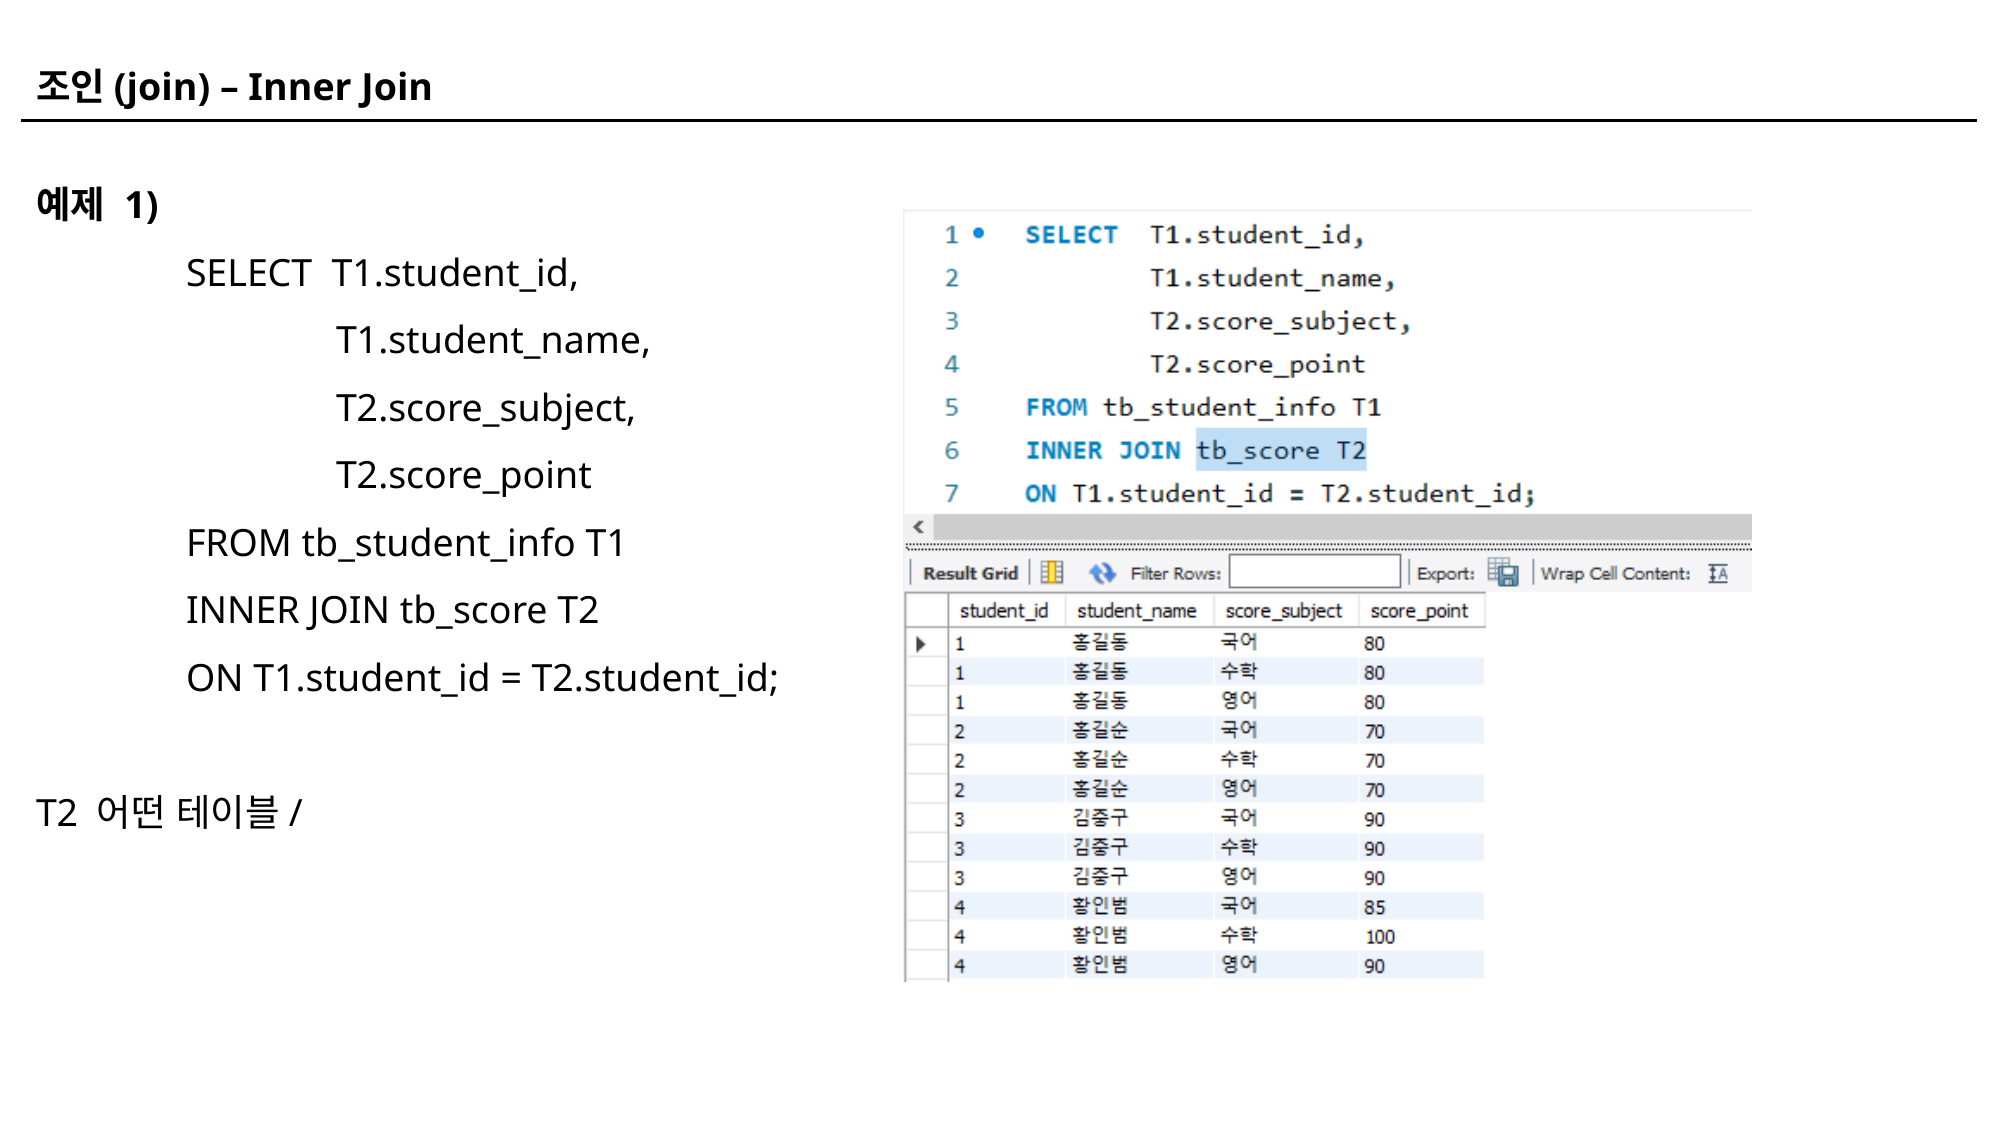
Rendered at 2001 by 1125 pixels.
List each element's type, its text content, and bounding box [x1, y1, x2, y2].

text_box 예제 1) SELECT T1.student_id, T1.student_name, T2.score_subject, T2.score_point FROM tb_student_info T1 INNER JOIN tb_score T2 ON T1.student_id = T2.student_id; T2 어떤 테이블/ [21, 151, 1978, 842]
text_box 조인(join) – Inner Join [21, 55, 1978, 116]
picture [903, 209, 1752, 982]
